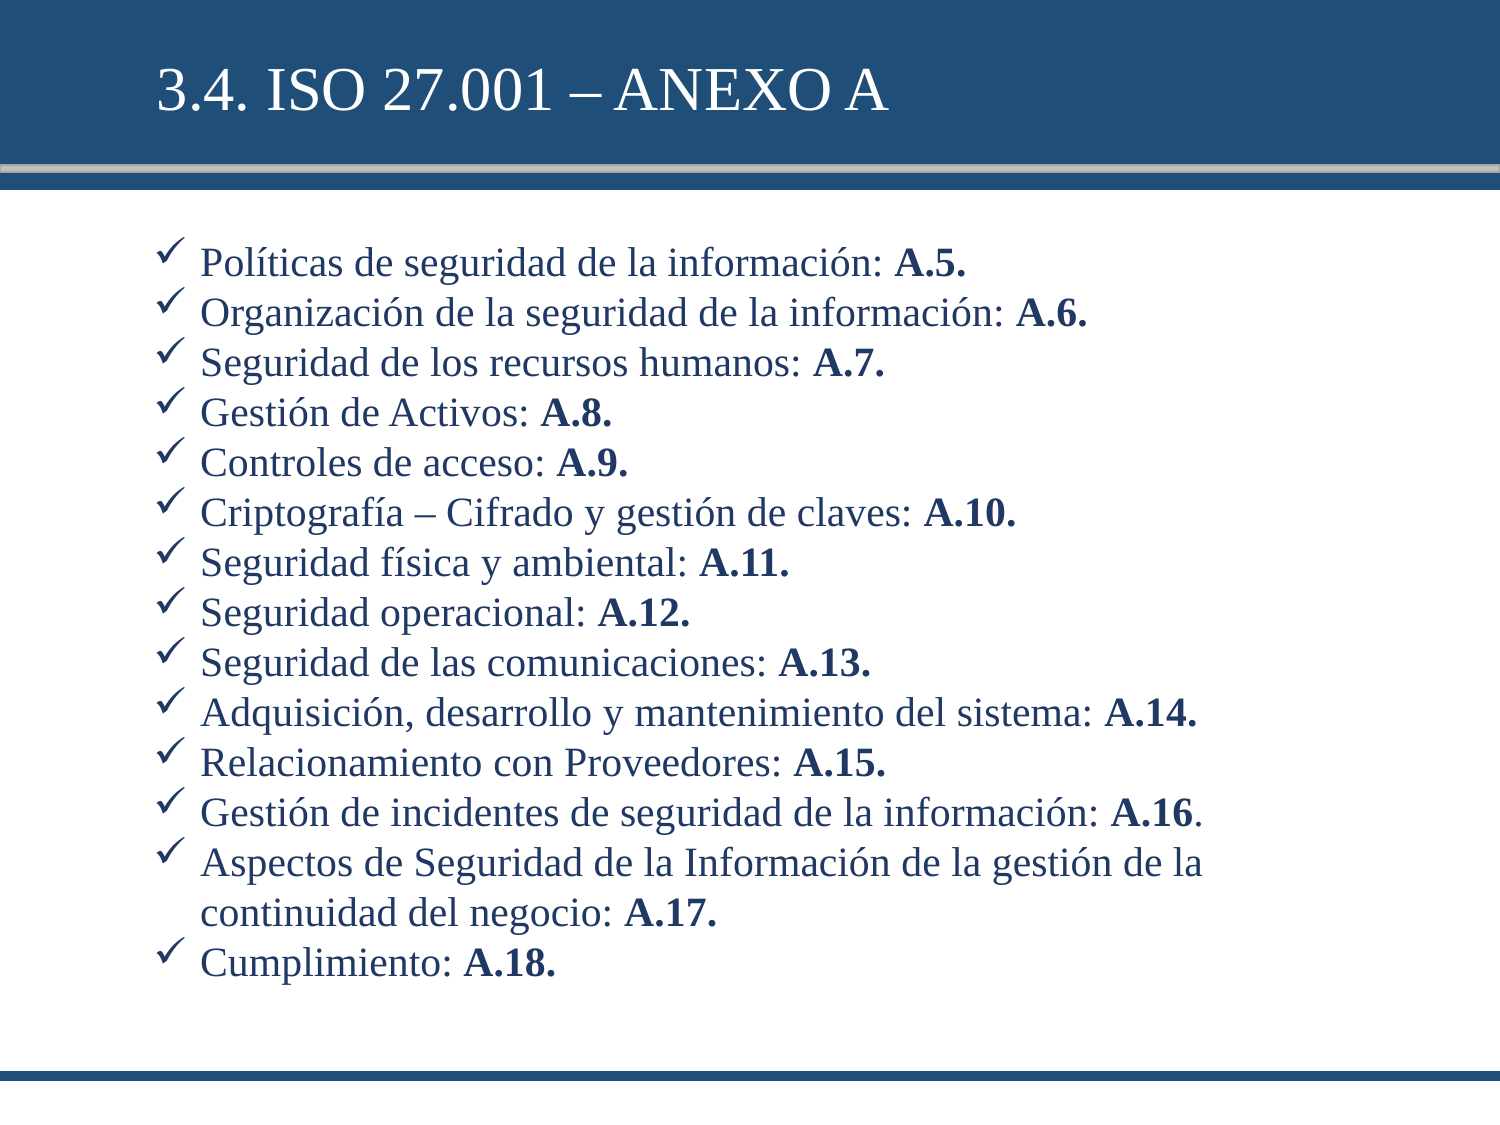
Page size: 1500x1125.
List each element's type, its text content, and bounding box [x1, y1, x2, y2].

text_box [0, 1071, 1500, 1081]
text_box [0, 164, 1500, 173]
text_box [0, 173, 1500, 190]
text_box 3.4. ISO 27.001 – ANEXO A [138, 38, 1414, 127]
text_box [0, 0, 1500, 164]
text_box Políticas de seguridad de la información: A.5. Organización de la seguridad de la información: A.6. Seguridad de los recursos humanos: A.7. Gestión de Activos: A.8. Controles de acceso: A.9. Criptografía – Cifrado y gestión de claves: A.10. Seguridad física y ambiental: A.11. Seguridad operacional: A.12. Seguridad de las comunicaciones: A.13. Adquisición, desarrollo y mantenimiento del sistema: A.14. Relacionamiento con Proveedores: A.15. Gestión de incidentes de seguridad de la información: A.16. Aspectos de Seguridad de la Información de la gestión de la continuidad del negocio: A.17. Cumplimiento: A.18. [138, 227, 1414, 993]
